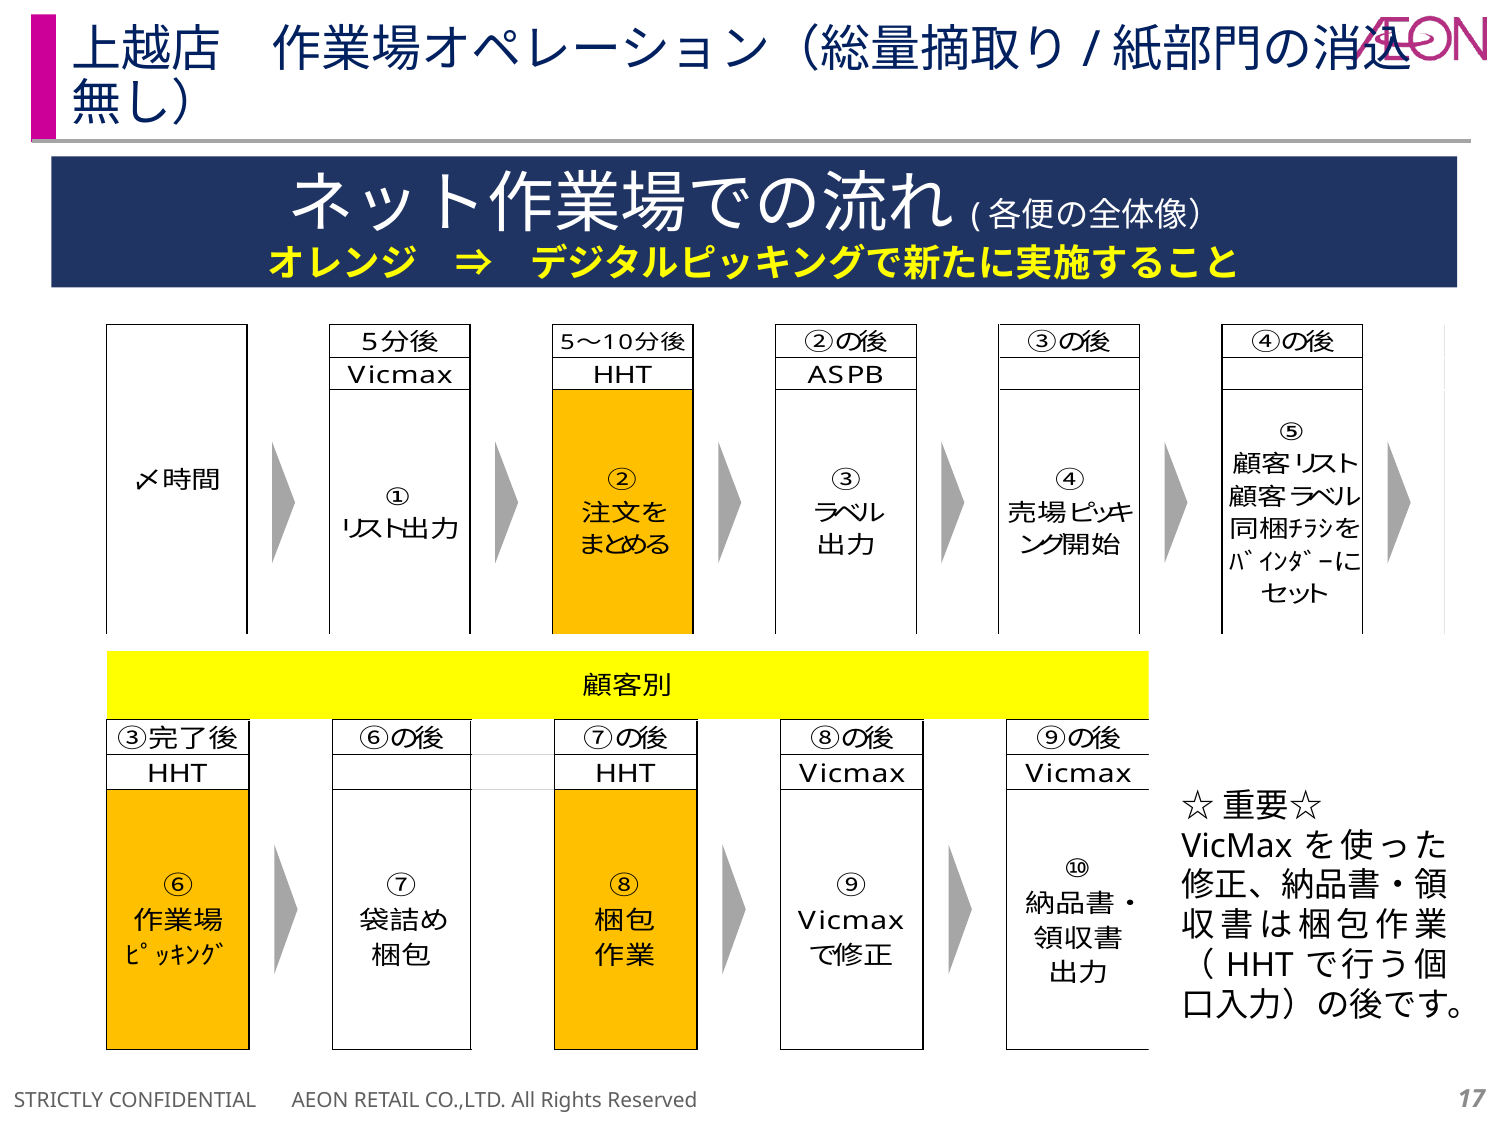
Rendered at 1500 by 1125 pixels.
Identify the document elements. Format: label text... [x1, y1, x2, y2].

text_box 17 [1101, 1074, 1500, 1100]
text_box ネット作業場での流れ(各便の全体像） オレンジ ⇒ デジタルピッキングで新たに実施すること [51, 156, 1458, 288]
picture [105, 649, 1150, 1051]
title 上越店 作業場オペレーション（総量摘取り/紙部門の消込無し） [56, 14, 1446, 140]
text_box ☆重要☆ VicMaxを使った修正、納品書・領収書は梱包作業（HHTで行う個口入力）の後です。 [1166, 776, 1463, 1051]
picture [105, 324, 1446, 636]
picture [1349, 0, 1489, 77]
